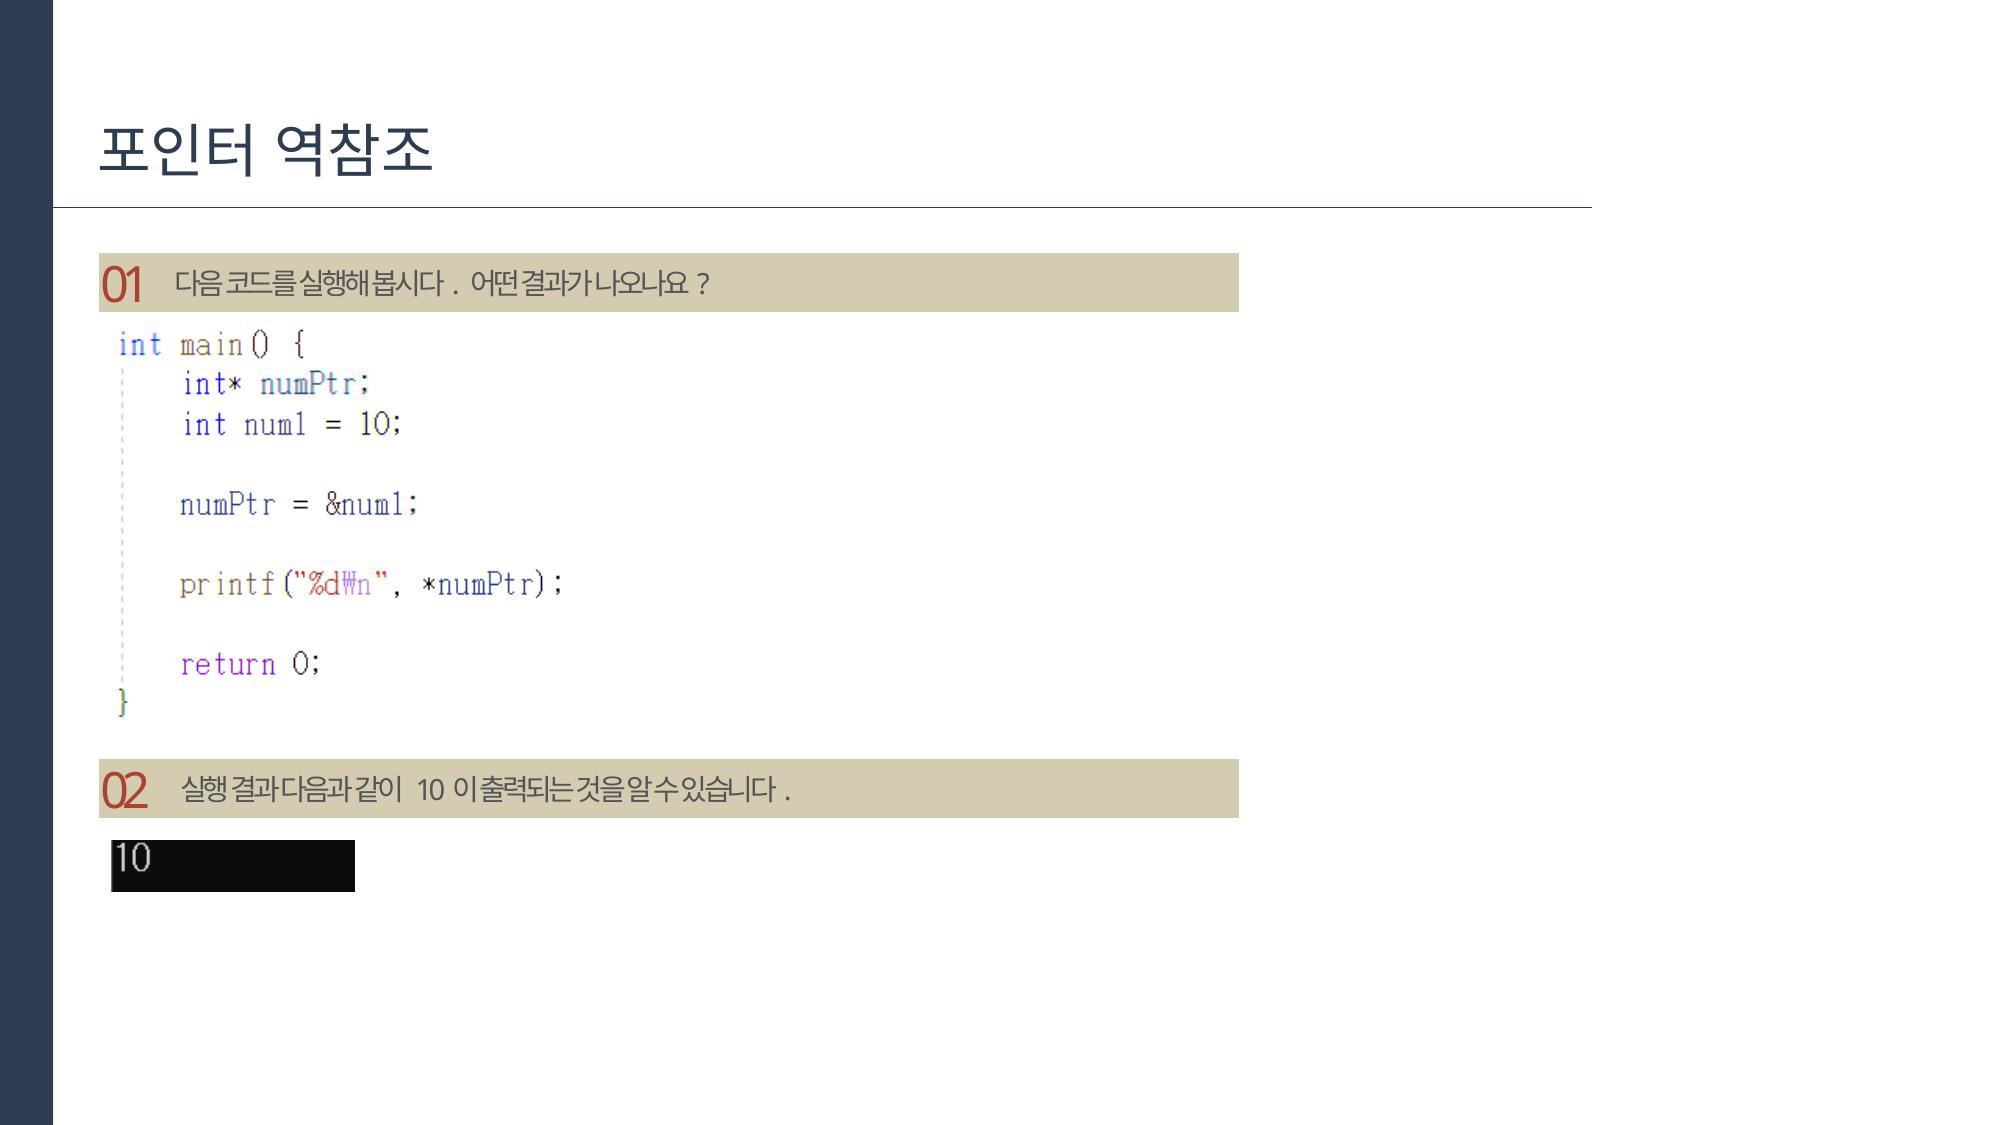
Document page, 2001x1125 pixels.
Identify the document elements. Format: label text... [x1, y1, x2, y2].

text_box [99, 750, 1239, 827]
text_box [0, 0, 54, 1125]
picture [111, 327, 921, 725]
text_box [99, 244, 1239, 321]
text_box 포인터 역참조 [82, 107, 738, 192]
picture [110, 840, 355, 892]
